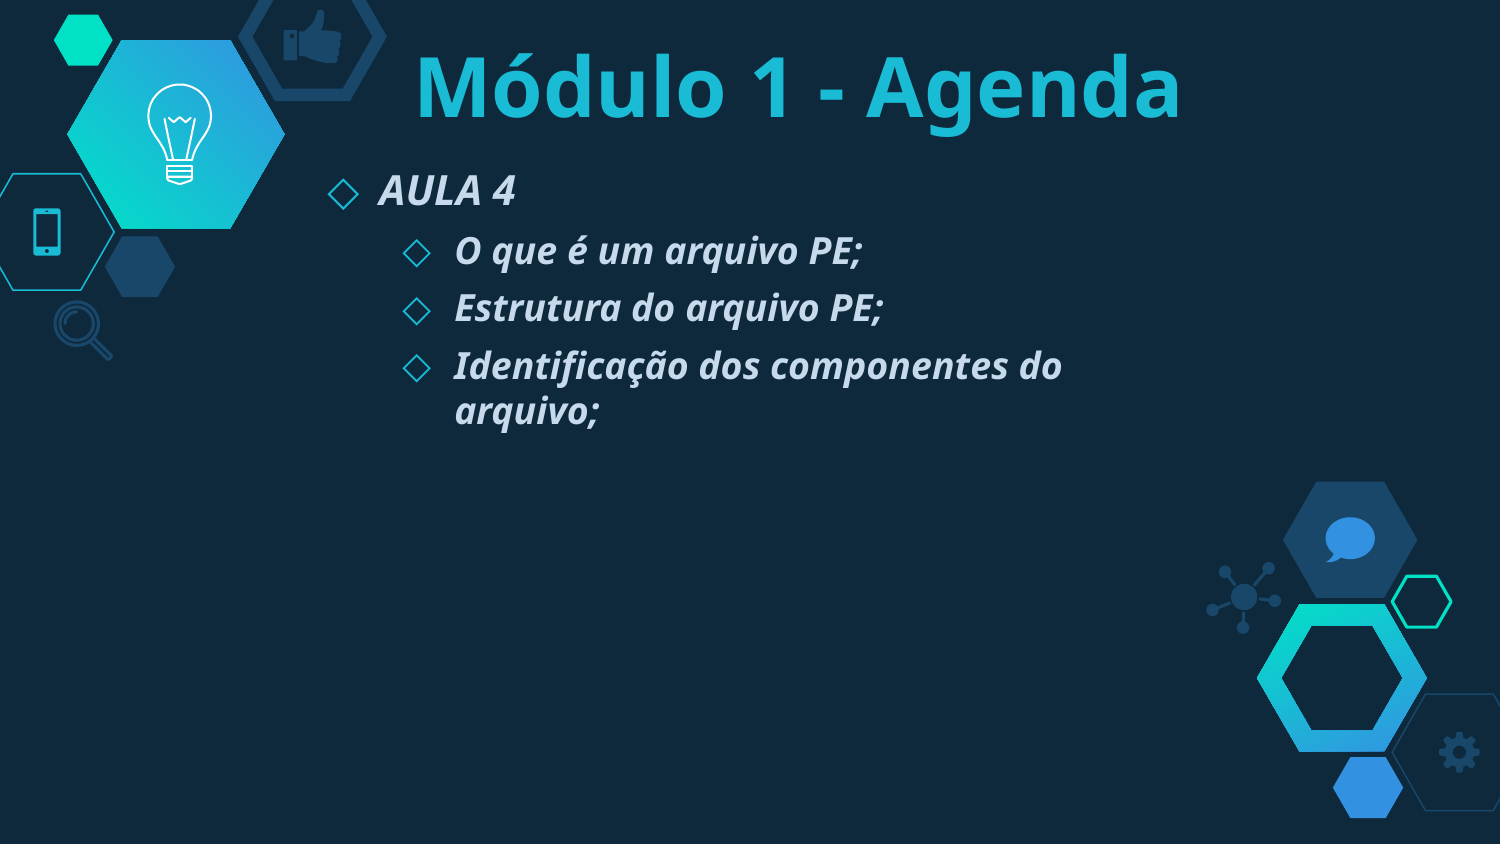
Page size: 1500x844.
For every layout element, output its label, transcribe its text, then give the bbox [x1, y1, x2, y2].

list AULA 4 O que é um arquivo PE; Estrutura do arquivo PE; Identificação dos componentes do arquivo; [289, 149, 1194, 776]
title Módulo 1 - Agenda [398, 43, 1210, 150]
